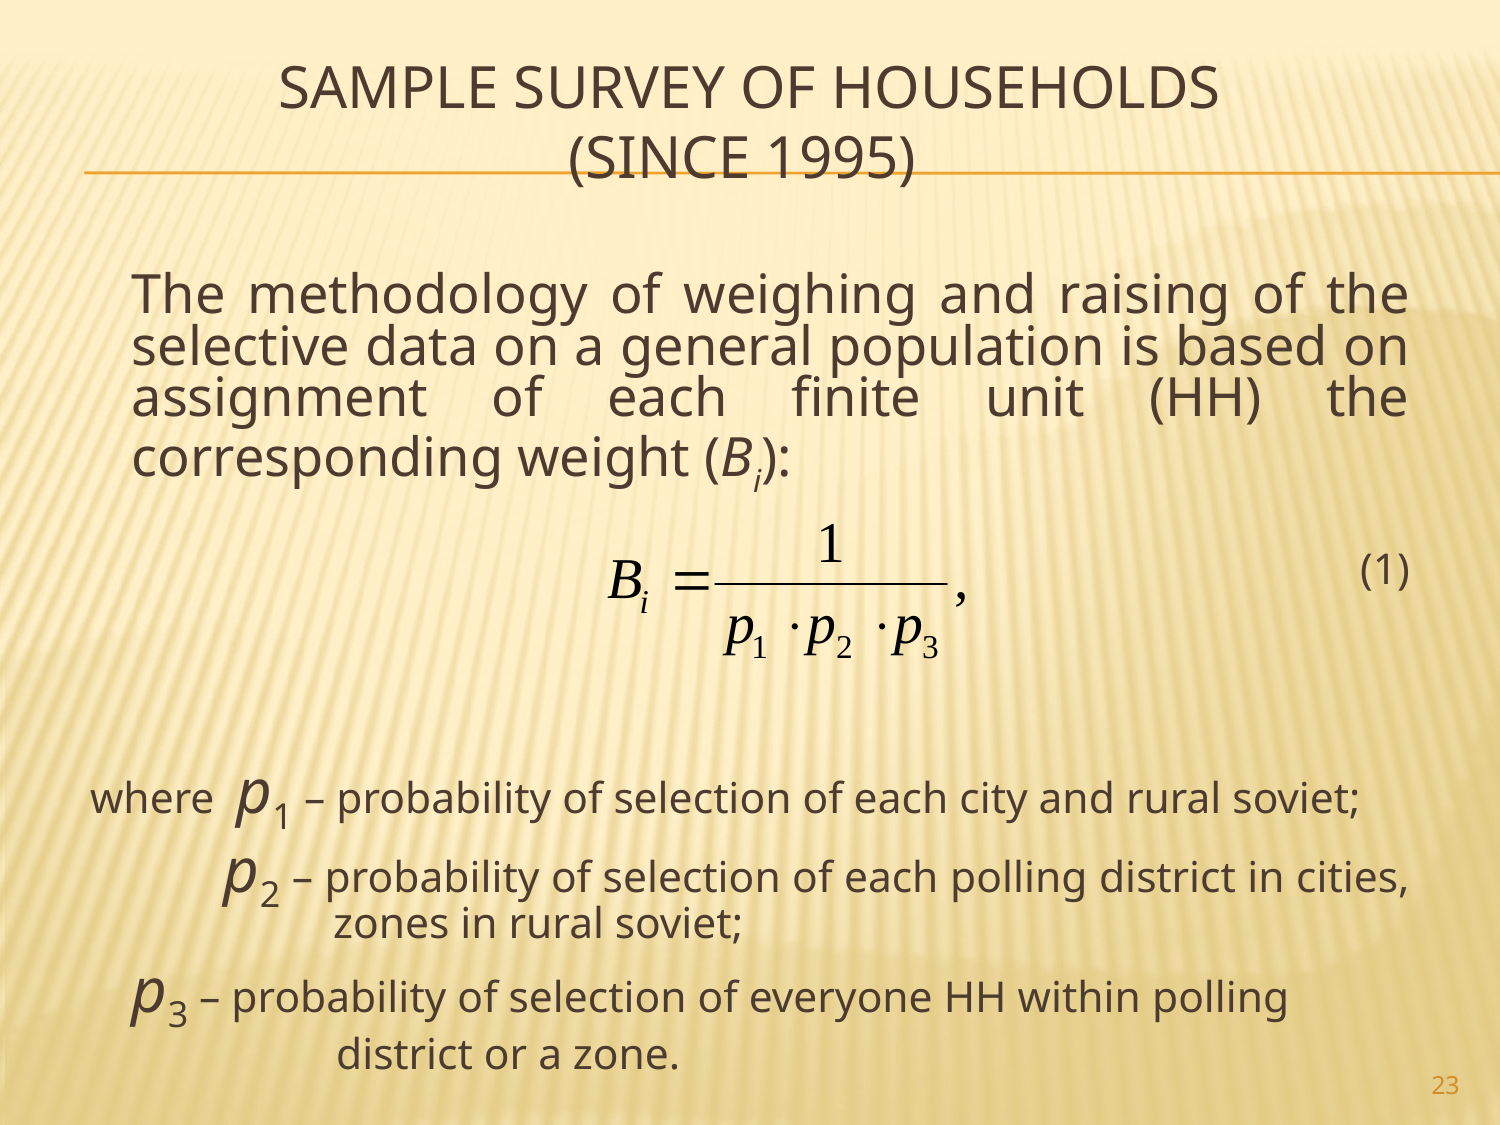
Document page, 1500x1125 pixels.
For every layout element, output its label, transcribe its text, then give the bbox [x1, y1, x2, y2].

list The methodology of weighing and raising of the selective data on a general population is based on assignment of each finite unit (HH) the corresponding weight (Вi): (1) where p1 – probability of selection of each city and rural soviet; p2 – probability of selection of each polling district in cities, zones in rural soviet; p3 – probability of selection of everyone HH within polling district or a zone. [74, 224, 1426, 1101]
title Sample survey of households (since 1995) [75, 0, 1425, 224]
slide_number 23 [1350, 1061, 1475, 1103]
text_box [596, 506, 979, 671]
